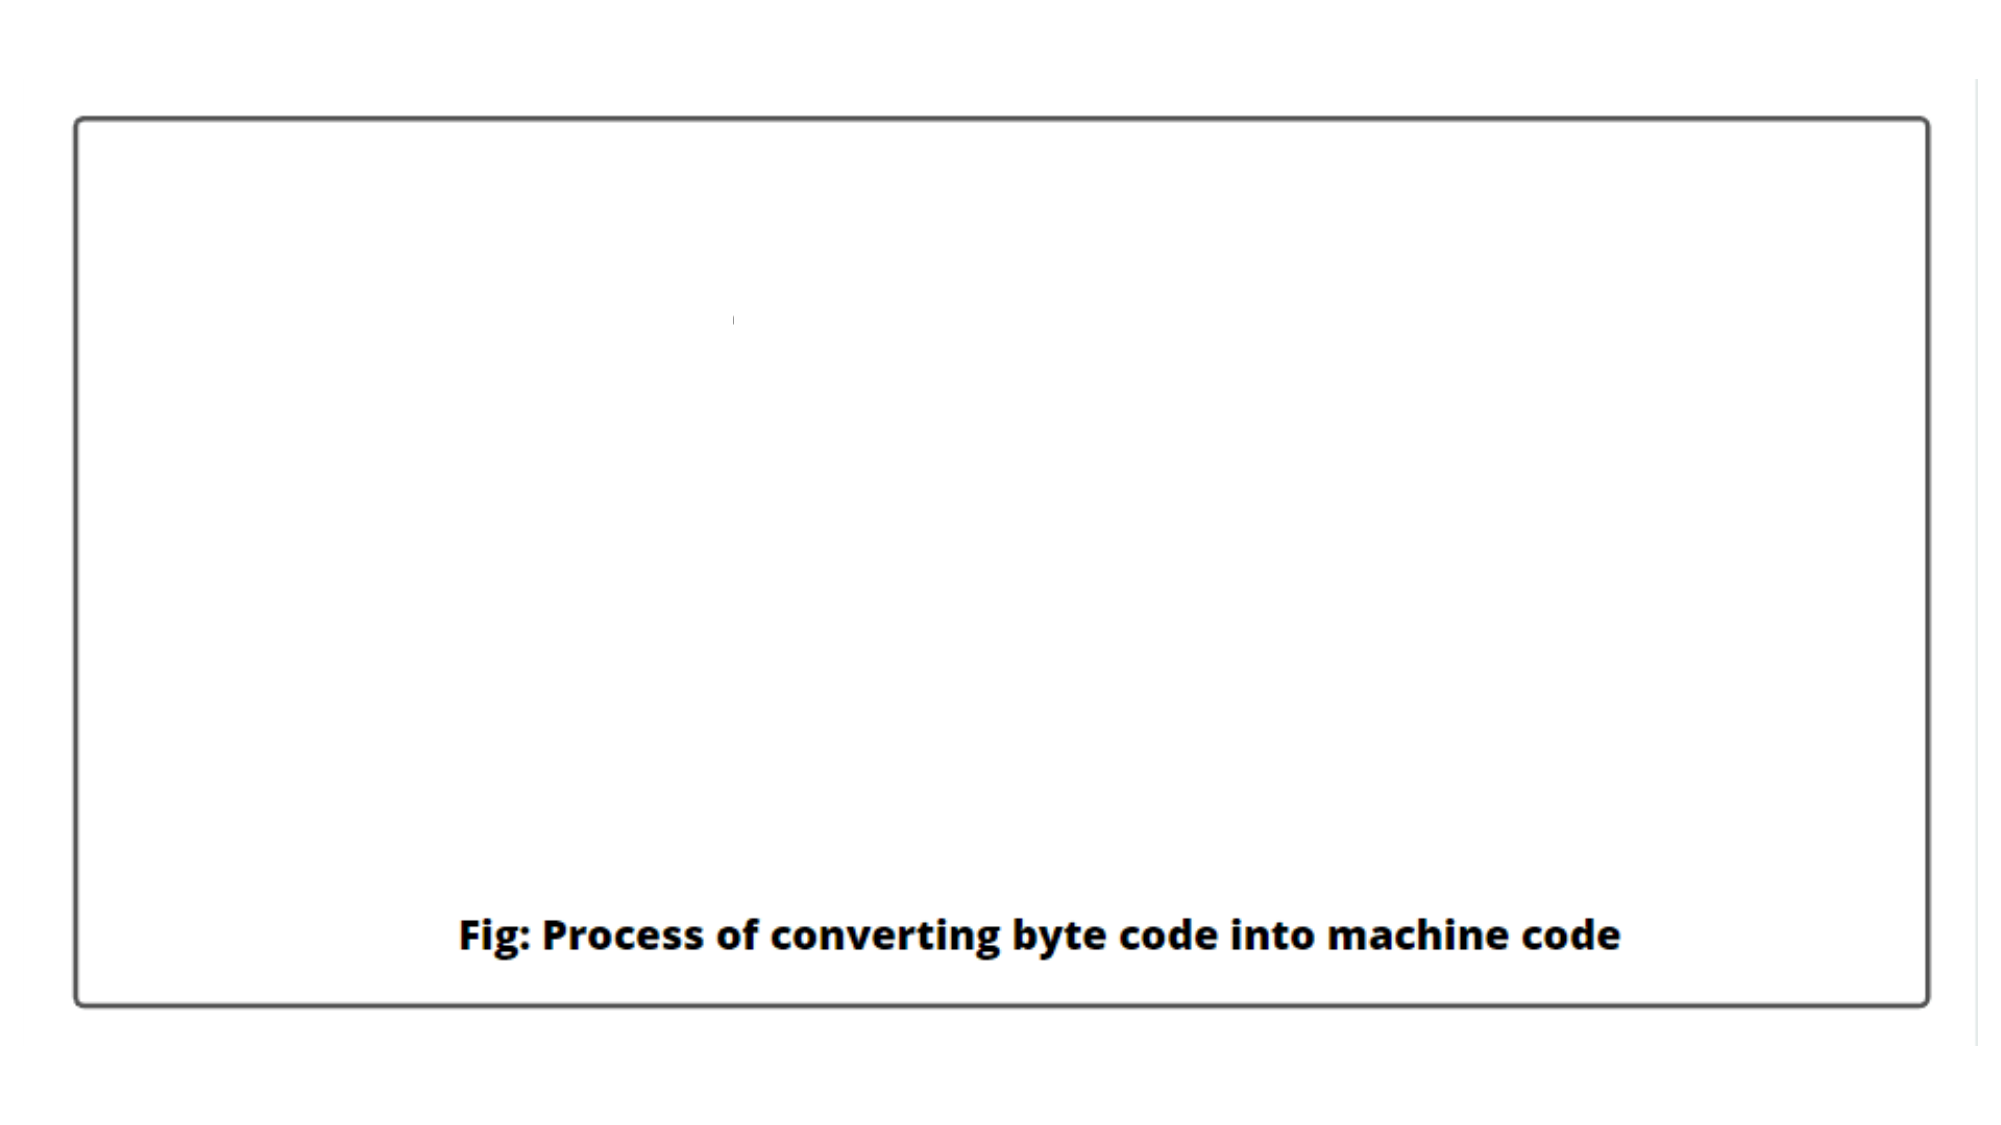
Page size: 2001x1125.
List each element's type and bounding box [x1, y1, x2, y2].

picture [22, 78, 1978, 1047]
